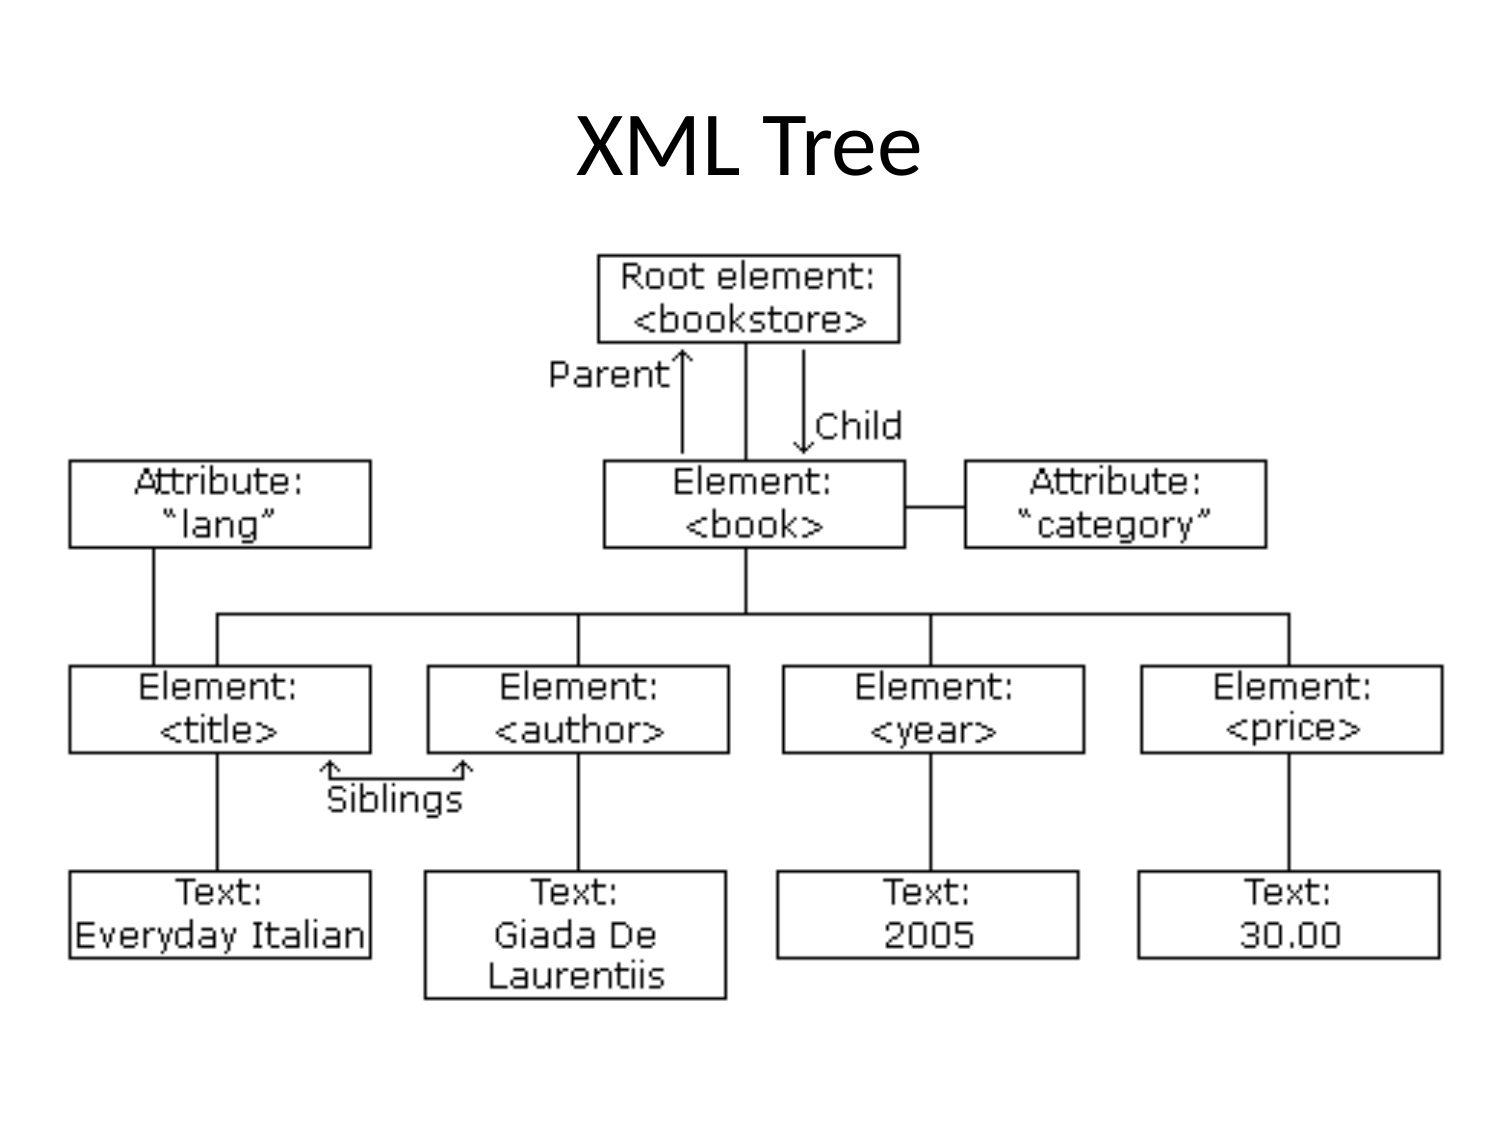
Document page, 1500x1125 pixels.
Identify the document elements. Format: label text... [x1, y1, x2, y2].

title XML Tree [75, 45, 1425, 230]
picture [55, 232, 1460, 1027]
